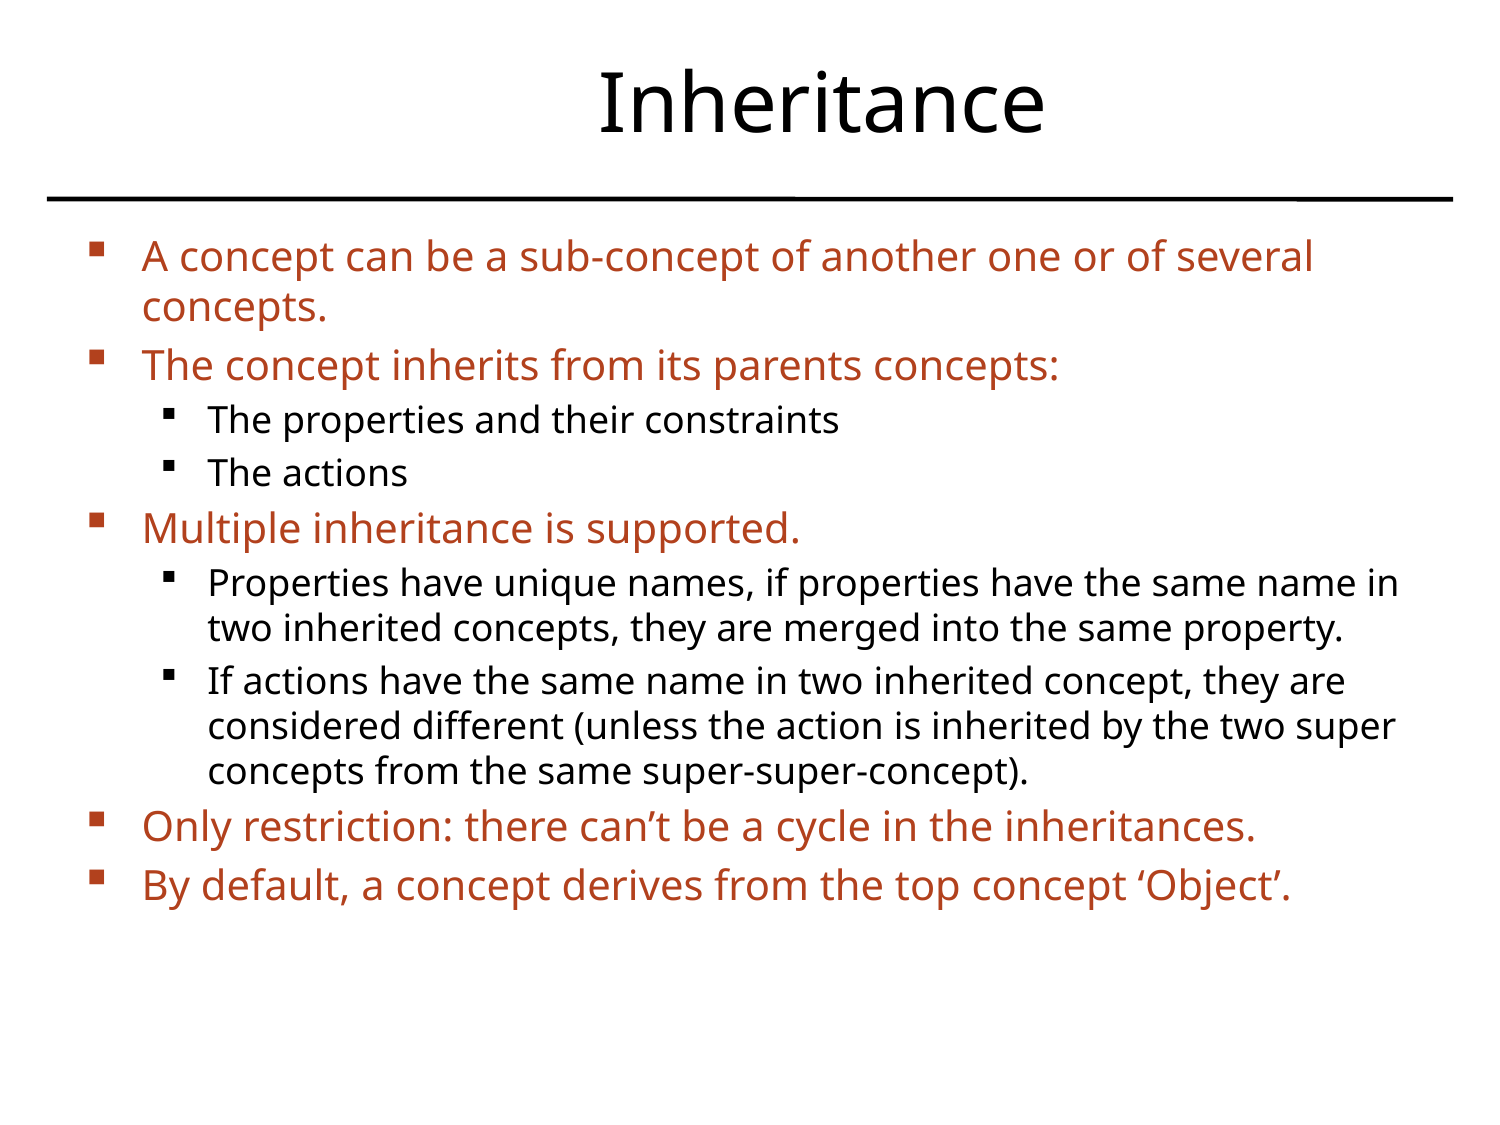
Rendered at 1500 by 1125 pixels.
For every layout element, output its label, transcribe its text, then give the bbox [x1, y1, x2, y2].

title Inheritance [222, 11, 1426, 188]
list A concept can be a sub-concept of another one or of several concepts. The concept inherits from its parents concepts: The properties and their constraints The actions Multiple inheritance is supported. Properties have unique names, if properties have the same name in two inherited concepts, they are merged into the same property. If actions have the same name in two inherited concept, they are considered different (unless the action is inherited by the two super concepts from the same super-super-concept). Only restriction: there can’t be a cycle in the inheritances. By default, a concept derives from the top concept ‘Object’. [70, 222, 1421, 966]
